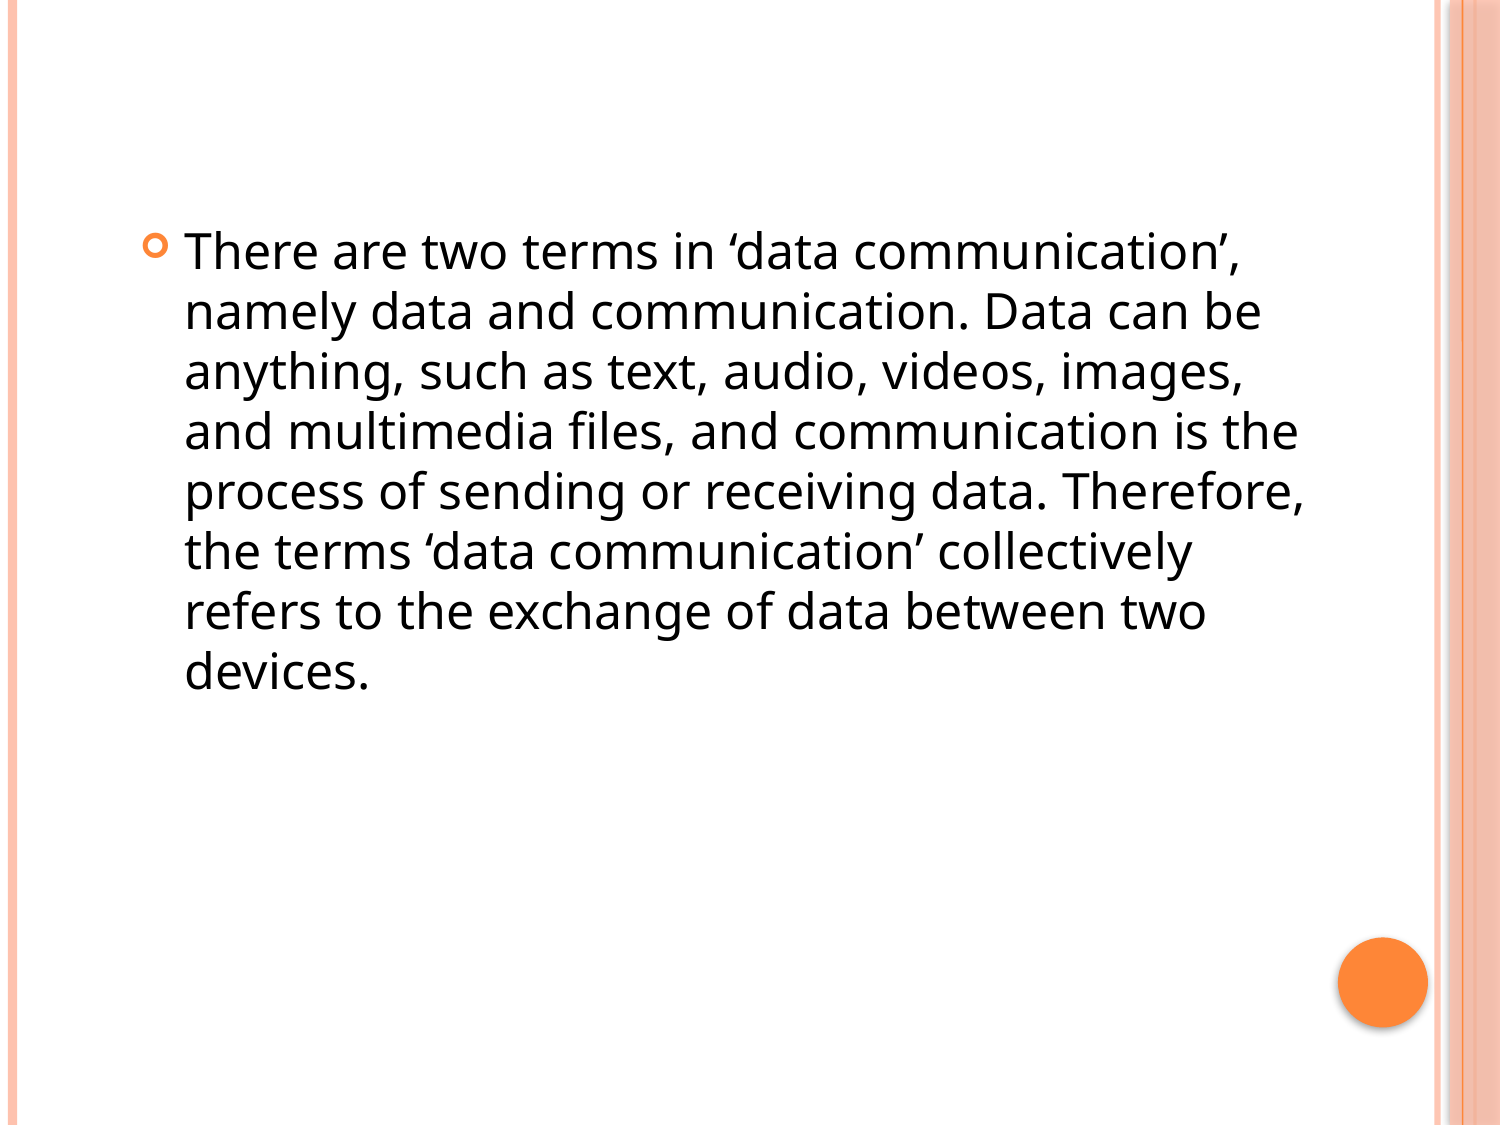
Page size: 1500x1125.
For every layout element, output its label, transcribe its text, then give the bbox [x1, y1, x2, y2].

list There are two terms in ‘data communication’, namely data and communication. Data can be anything, such as text, audio, videos, images, and multimedia files, and communication is the process of sending or receiving data. Therefore, the terms ‘data communication’ collectively refers to the exchange of data between two devices. [125, 212, 1350, 688]
